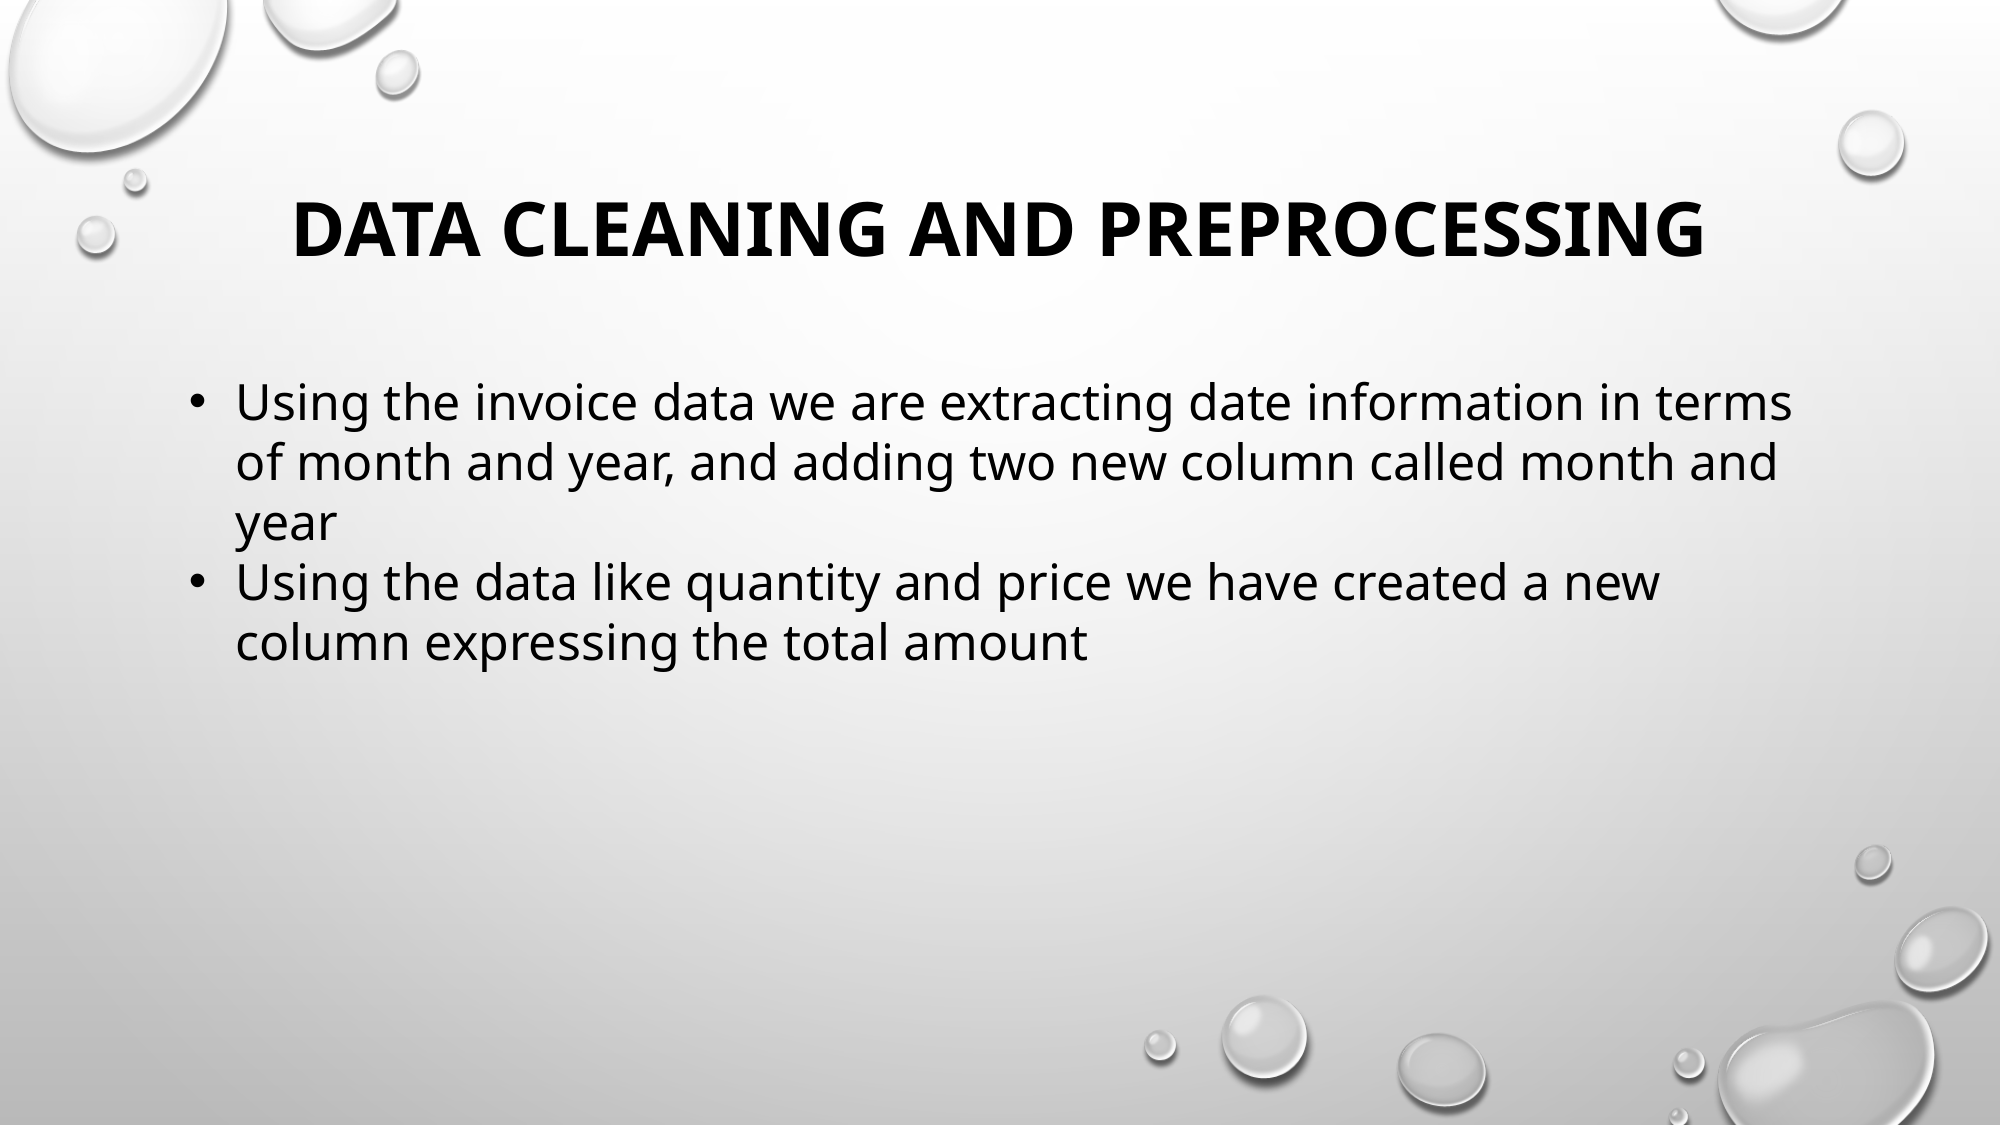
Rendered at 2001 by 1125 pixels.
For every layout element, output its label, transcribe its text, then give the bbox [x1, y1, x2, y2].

text_box Using the invoice data we are extracting date information in terms of month and year, and adding two new column called month and year Using the data like quantity and price we have created a new column expressing the total amount [173, 363, 1851, 724]
title Data Cleaning and Preprocessing [149, 101, 1851, 364]
picture [0, 0, 2000, 1125]
